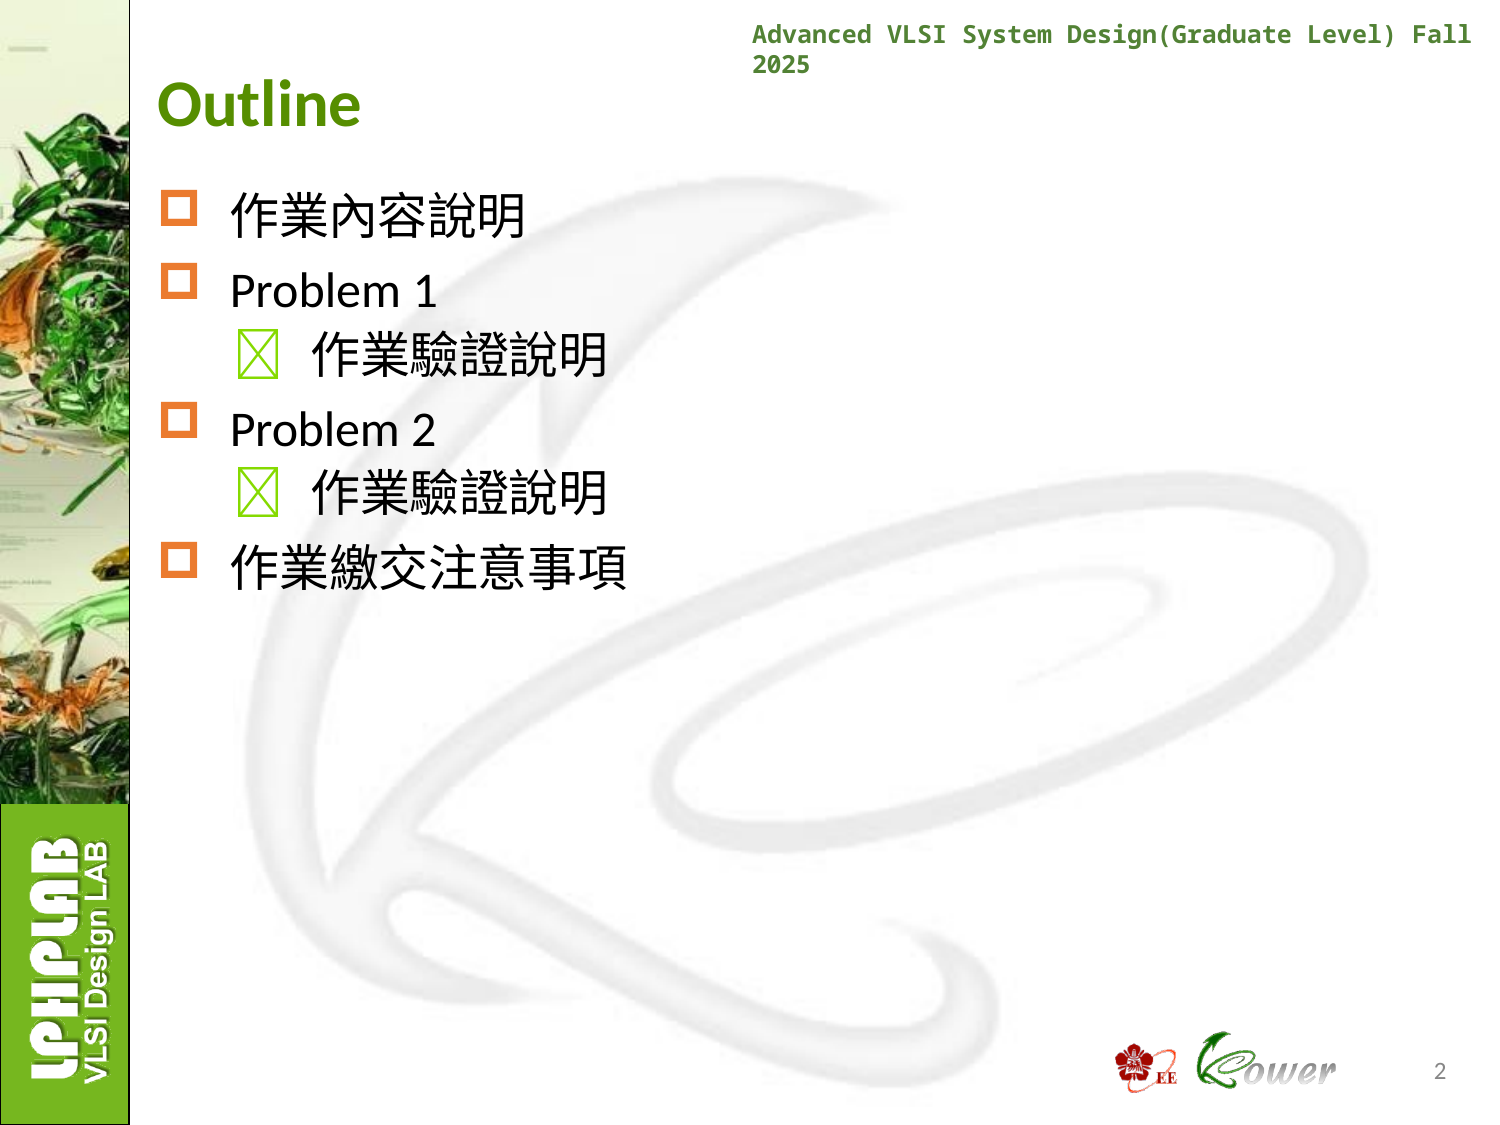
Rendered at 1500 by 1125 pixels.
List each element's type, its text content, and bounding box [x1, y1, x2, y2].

text_box Advanced VLSI System Design(Graduate Level) Fall 2025 [750, 16, 1480, 78]
title Outline [157, 58, 1343, 249]
slide_number 2 [1427, 1058, 1467, 1125]
picture [23, 834, 118, 1090]
text_box 作業內容說明 Problem 1  作業驗證說明 Problem 2  作業驗證說明 作業繳交注意事項 [154, 169, 630, 597]
picture [0, 0, 129, 804]
picture [233, 170, 1378, 1107]
